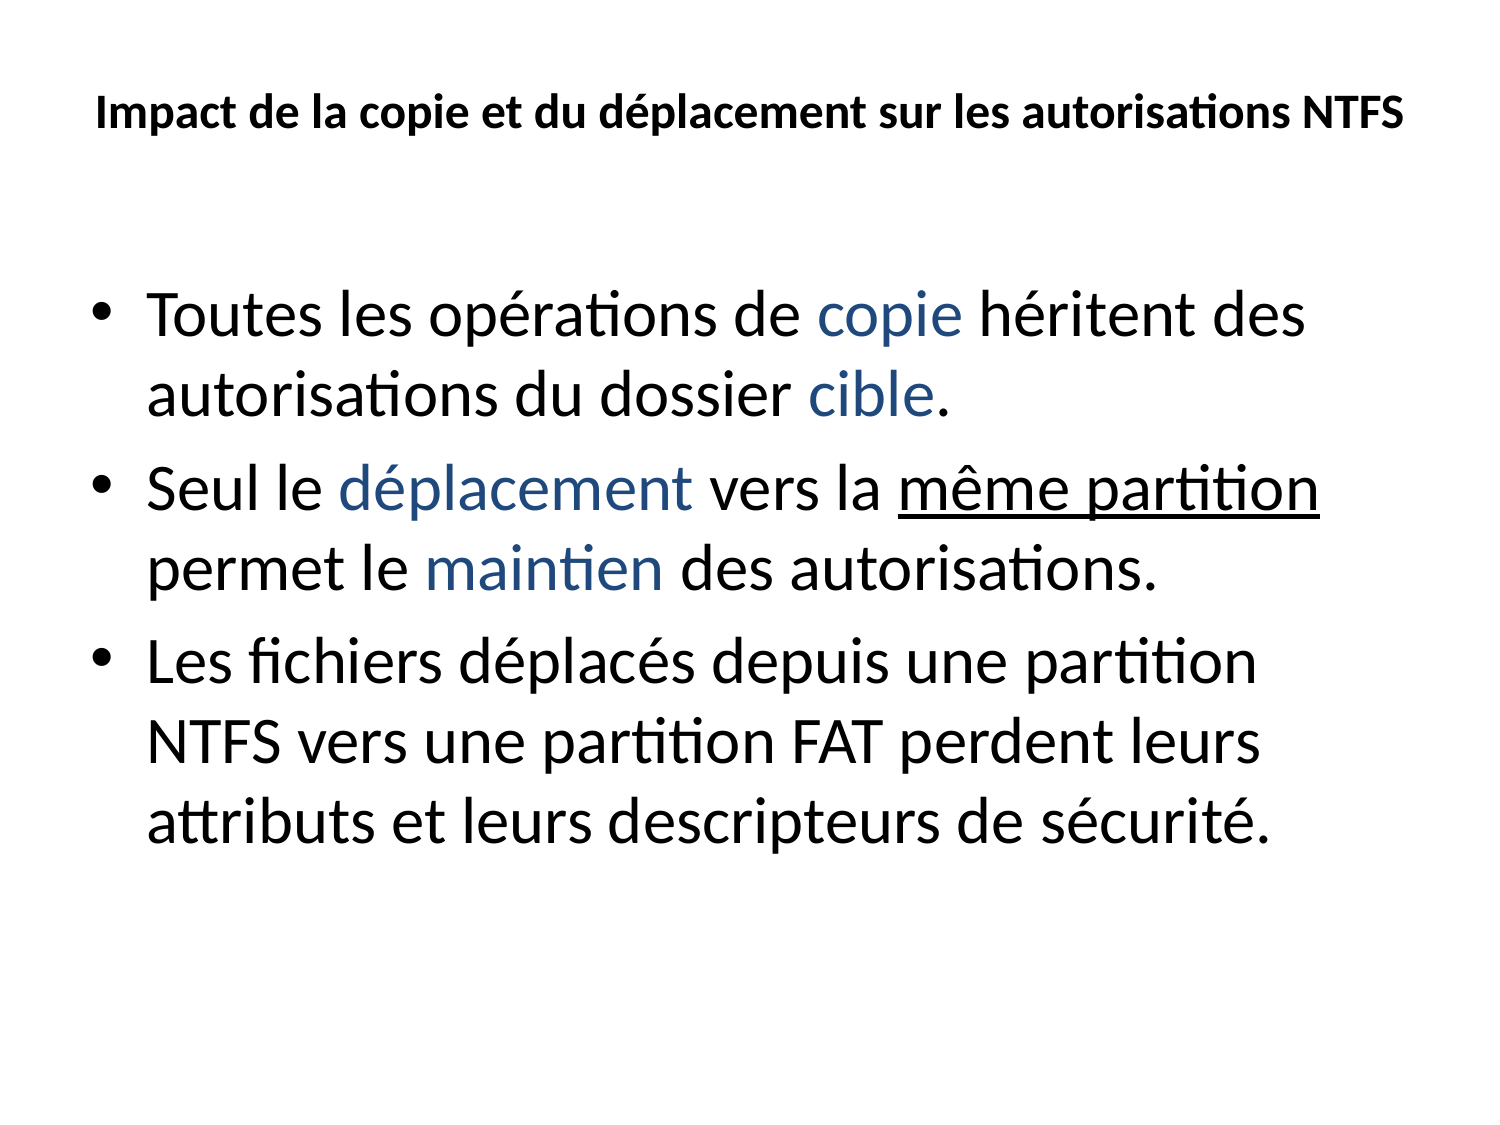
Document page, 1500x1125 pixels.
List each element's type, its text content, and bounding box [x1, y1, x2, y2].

title Impact de la copie et du déplacement sur les autorisations NTFS [75, 45, 1425, 233]
list Toutes les opérations de copie héritent des autorisations du dossier cible. Seul le déplacement vers la même partition permet le maintien des autorisations. Les fichiers déplacés depuis une partition NTFS vers une partition FAT perdent leurs attributs et leurs descripteurs de sécurité. [75, 262, 1425, 1005]
